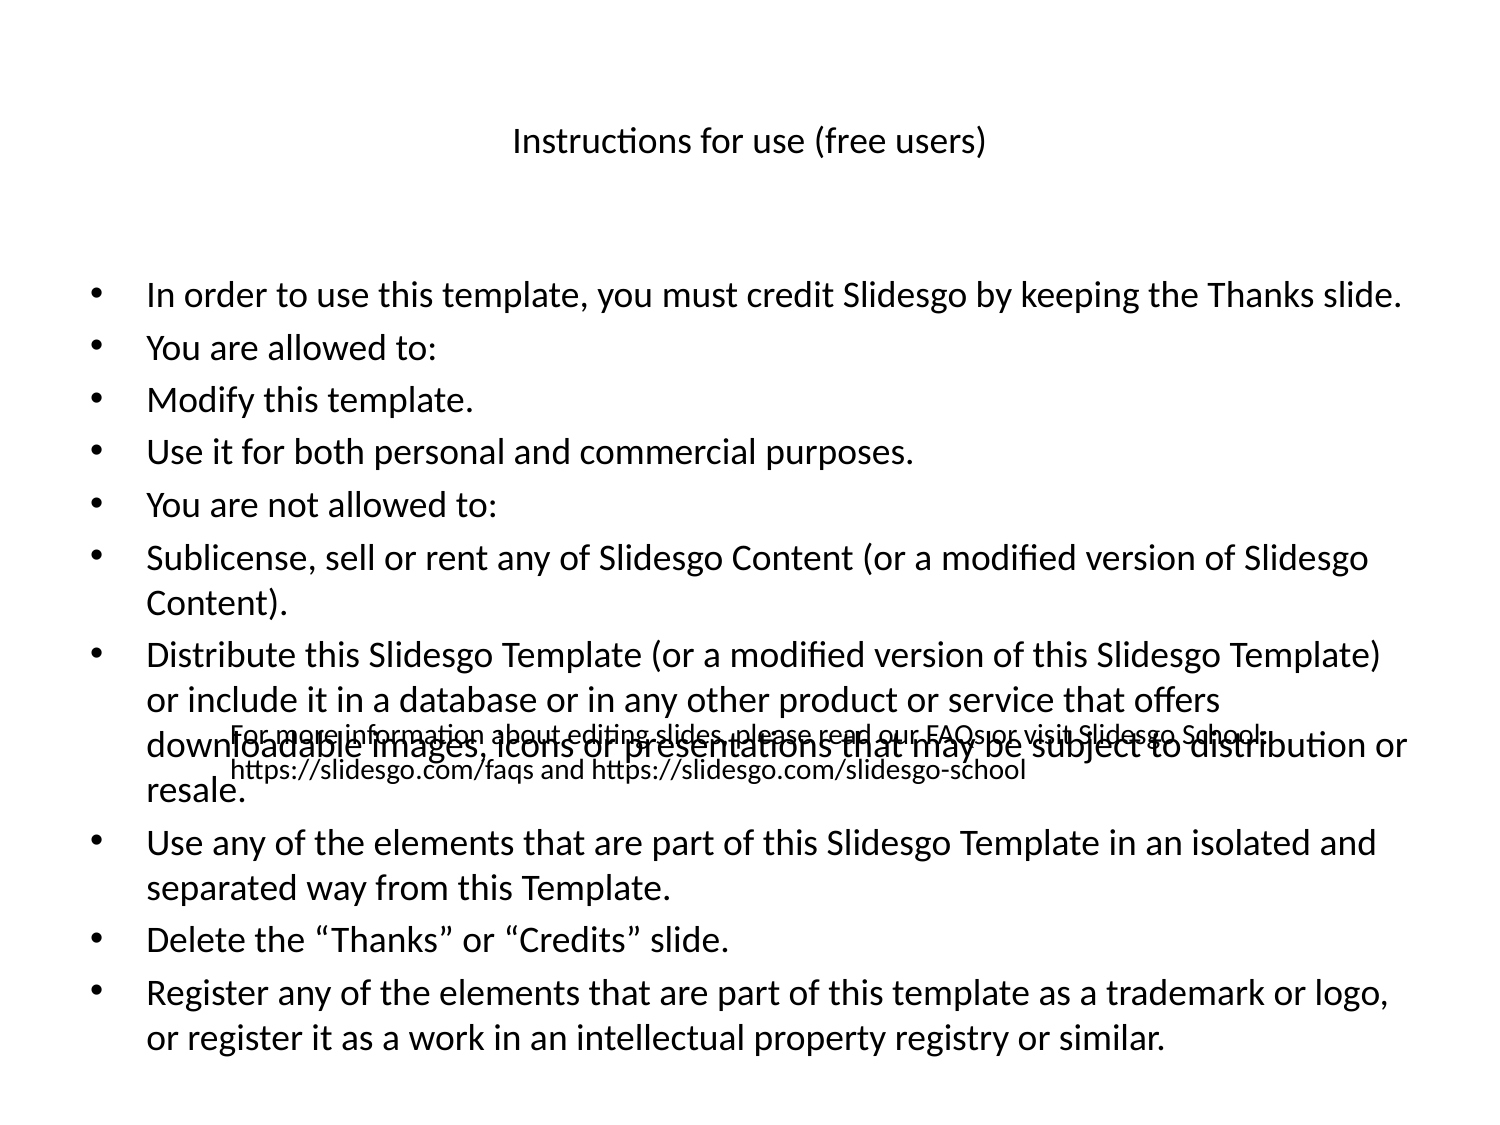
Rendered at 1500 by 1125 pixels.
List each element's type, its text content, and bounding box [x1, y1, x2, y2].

list In order to use this template, you must credit Slidesgo by keeping the Thanks slide. You are allowed to: Modify this template. Use it for both personal and commercial purposes. You are not allowed to: Sublicense, sell or rent any of Slidesgo Content (or a modified version of Slidesgo Content). Distribute this Slidesgo Template (or a modified version of this Slidesgo Template) or include it in a database or in any other product or service that offers downloadable images, icons or presentations that may be subject to distribution or resale. Use any of the elements that are part of this Slidesgo Template in an isolated and separated way from this Template. Delete the “Thanks” or “Credits” slide. Register any of the elements that are part of this template as a trademark or logo, or register it as a work in an intellectual property registry or similar. [75, 262, 1425, 1005]
title Instructions for use (free users) [75, 45, 1425, 233]
text_box For more information about editing slides, please read our FAQs or visit Slidesgo School: https://slidesgo.com/faqs and https://slidesgo.com/slidesgo-school [215, 707, 1285, 793]
